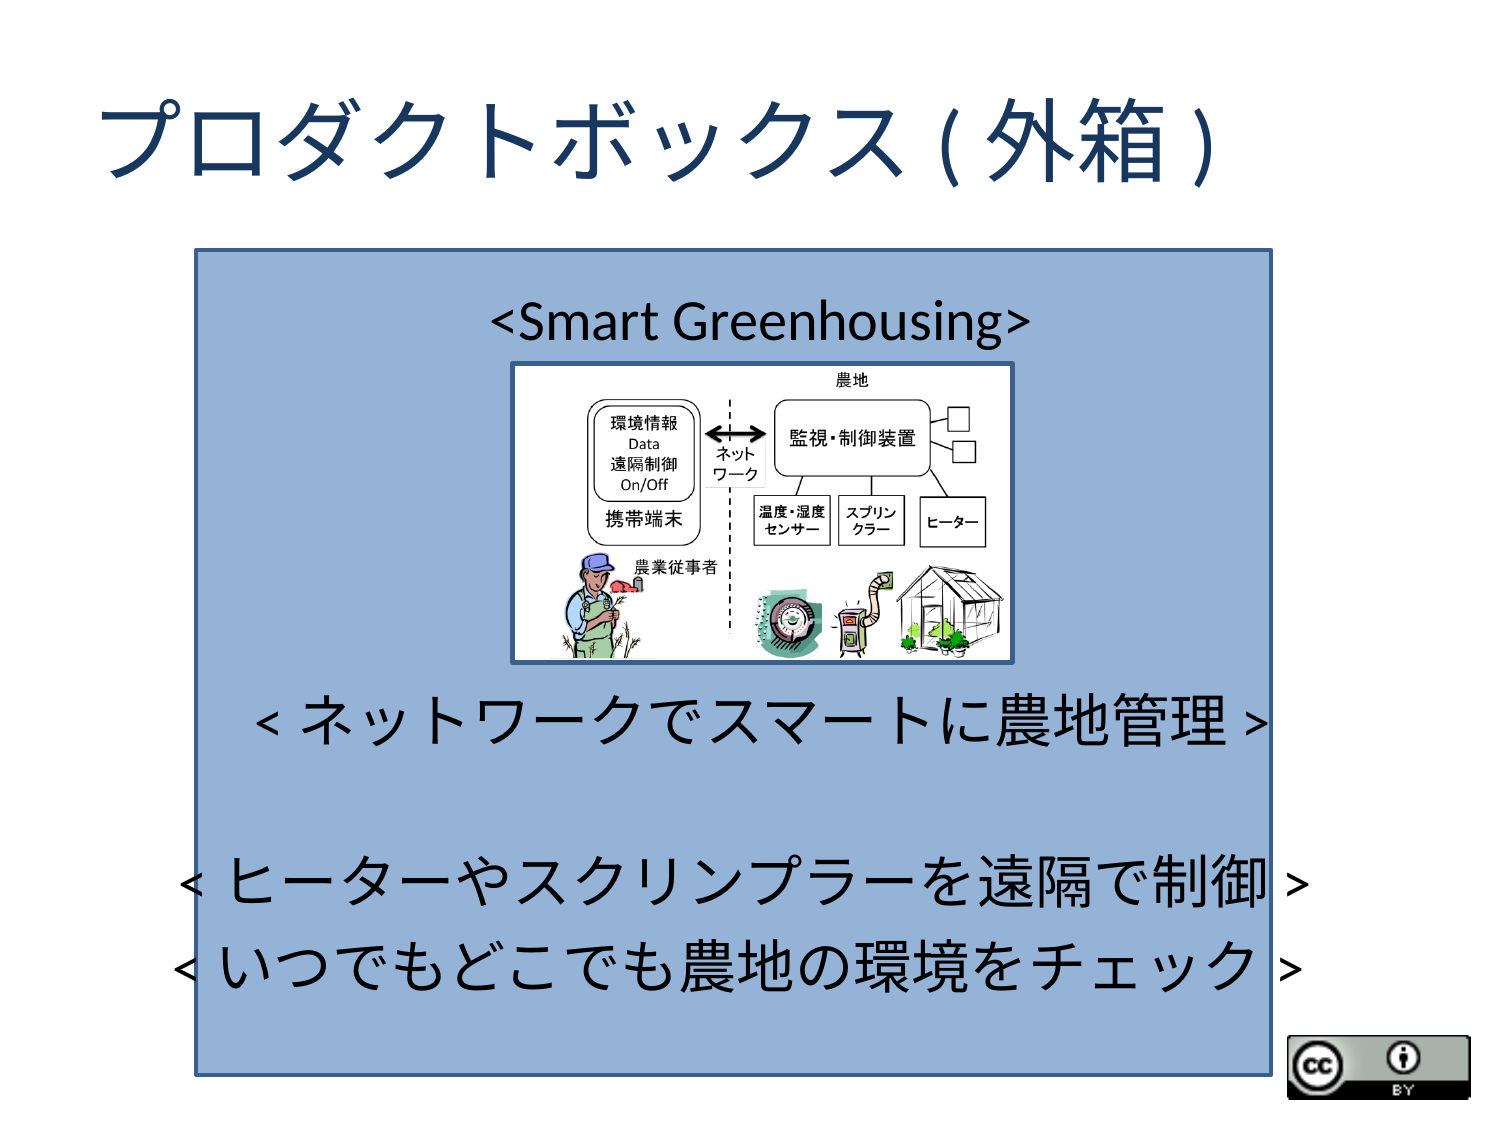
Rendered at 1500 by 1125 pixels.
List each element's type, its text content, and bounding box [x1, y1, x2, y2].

text_box [510, 361, 551, 665]
text_box [194, 1009, 1273, 1077]
text_box <いつでもどこでも農地の環境をチェック> [157, 923, 1319, 1009]
text_box <Smart Greenhousing> [474, 275, 1050, 360]
picture [550, 363, 1005, 661]
text_box <ネットワークでスマートに農地管理> [239, 676, 1286, 762]
text_box [1003, 361, 1015, 665]
title プロダクトボックス(外箱) [75, 45, 1425, 233]
text_box [194, 248, 1273, 837]
text_box <ヒーターやスクリンプラーを遠隔で制御> [163, 837, 1327, 923]
picture [1287, 1035, 1471, 1100]
